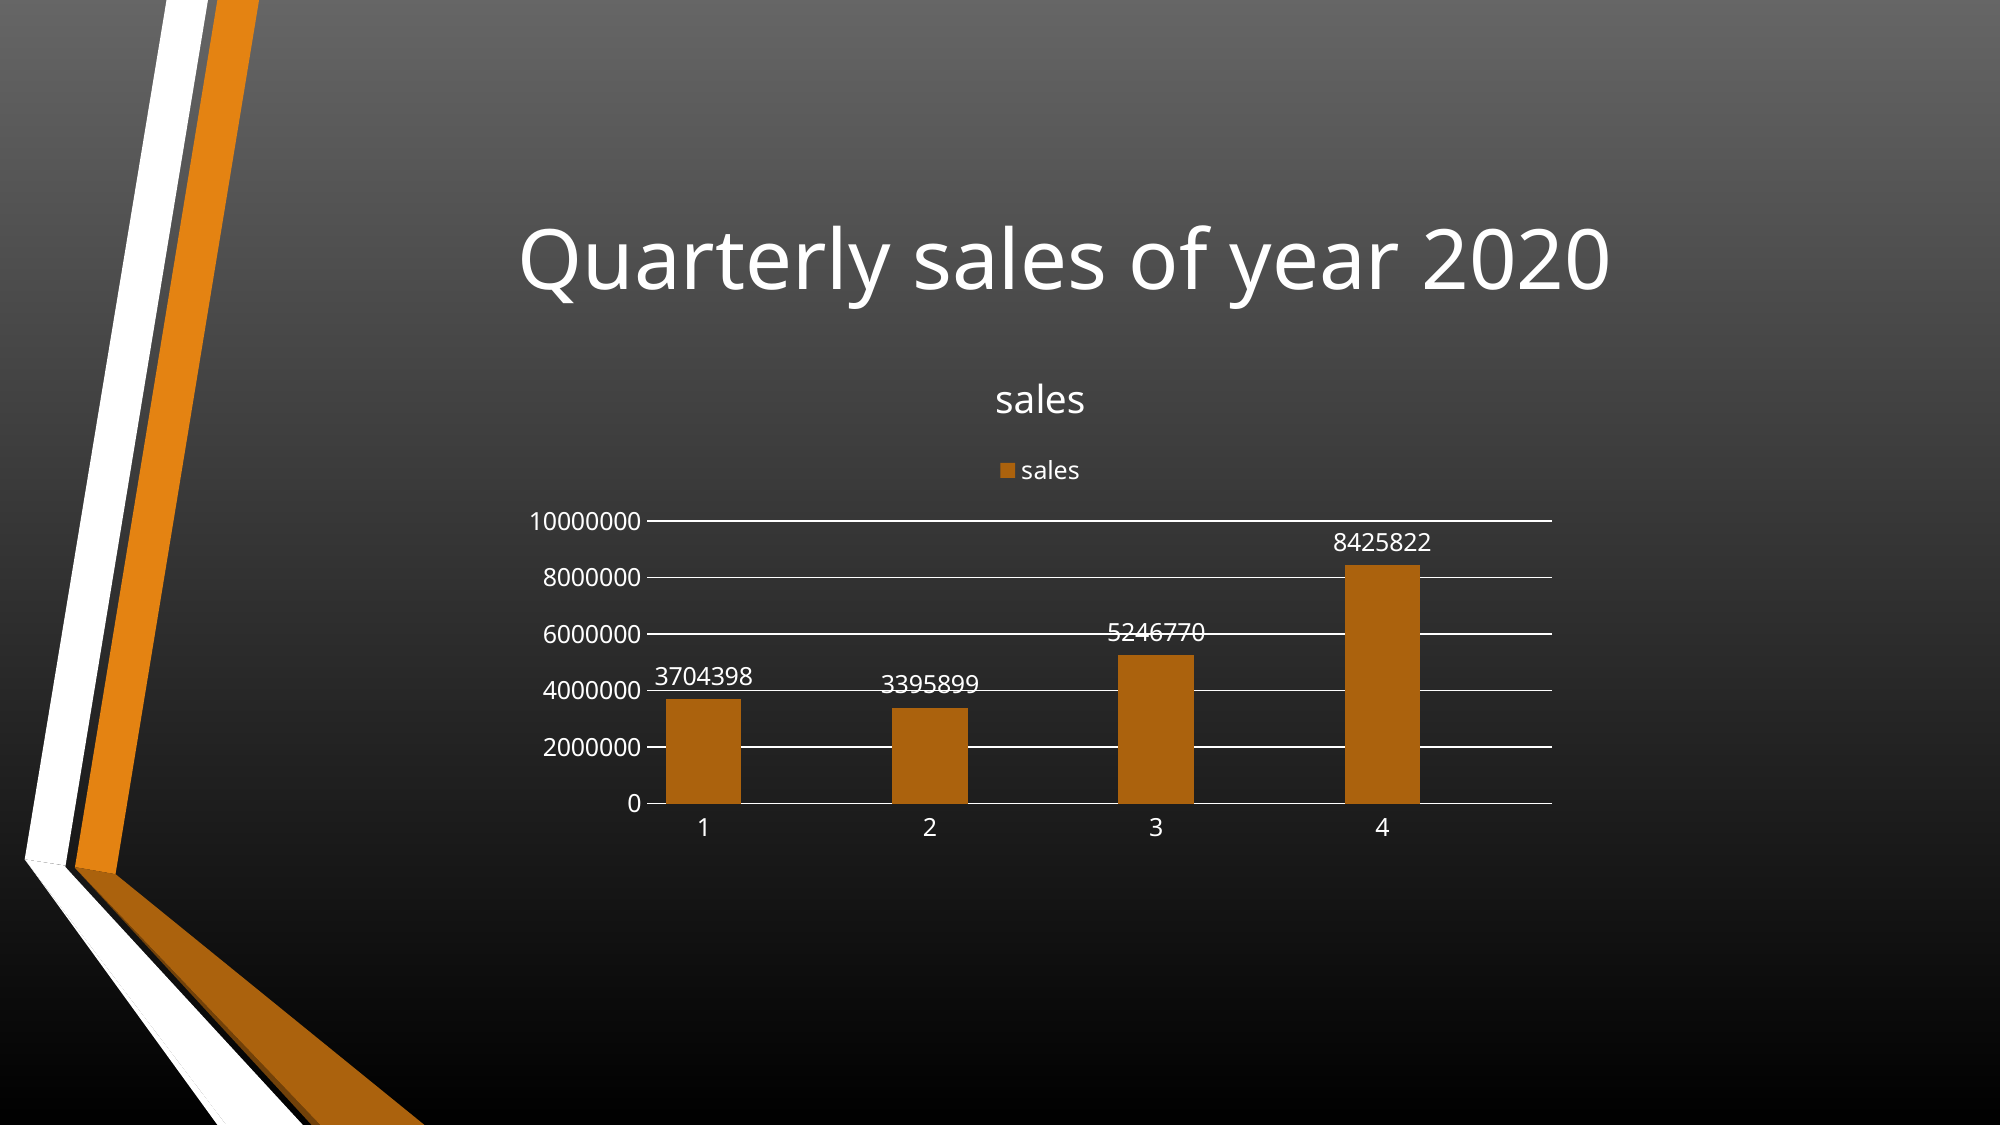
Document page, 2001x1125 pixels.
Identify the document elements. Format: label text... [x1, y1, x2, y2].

title Quarterly sales of year 2020 [243, 112, 1887, 400]
chart [507, 341, 1574, 855]
